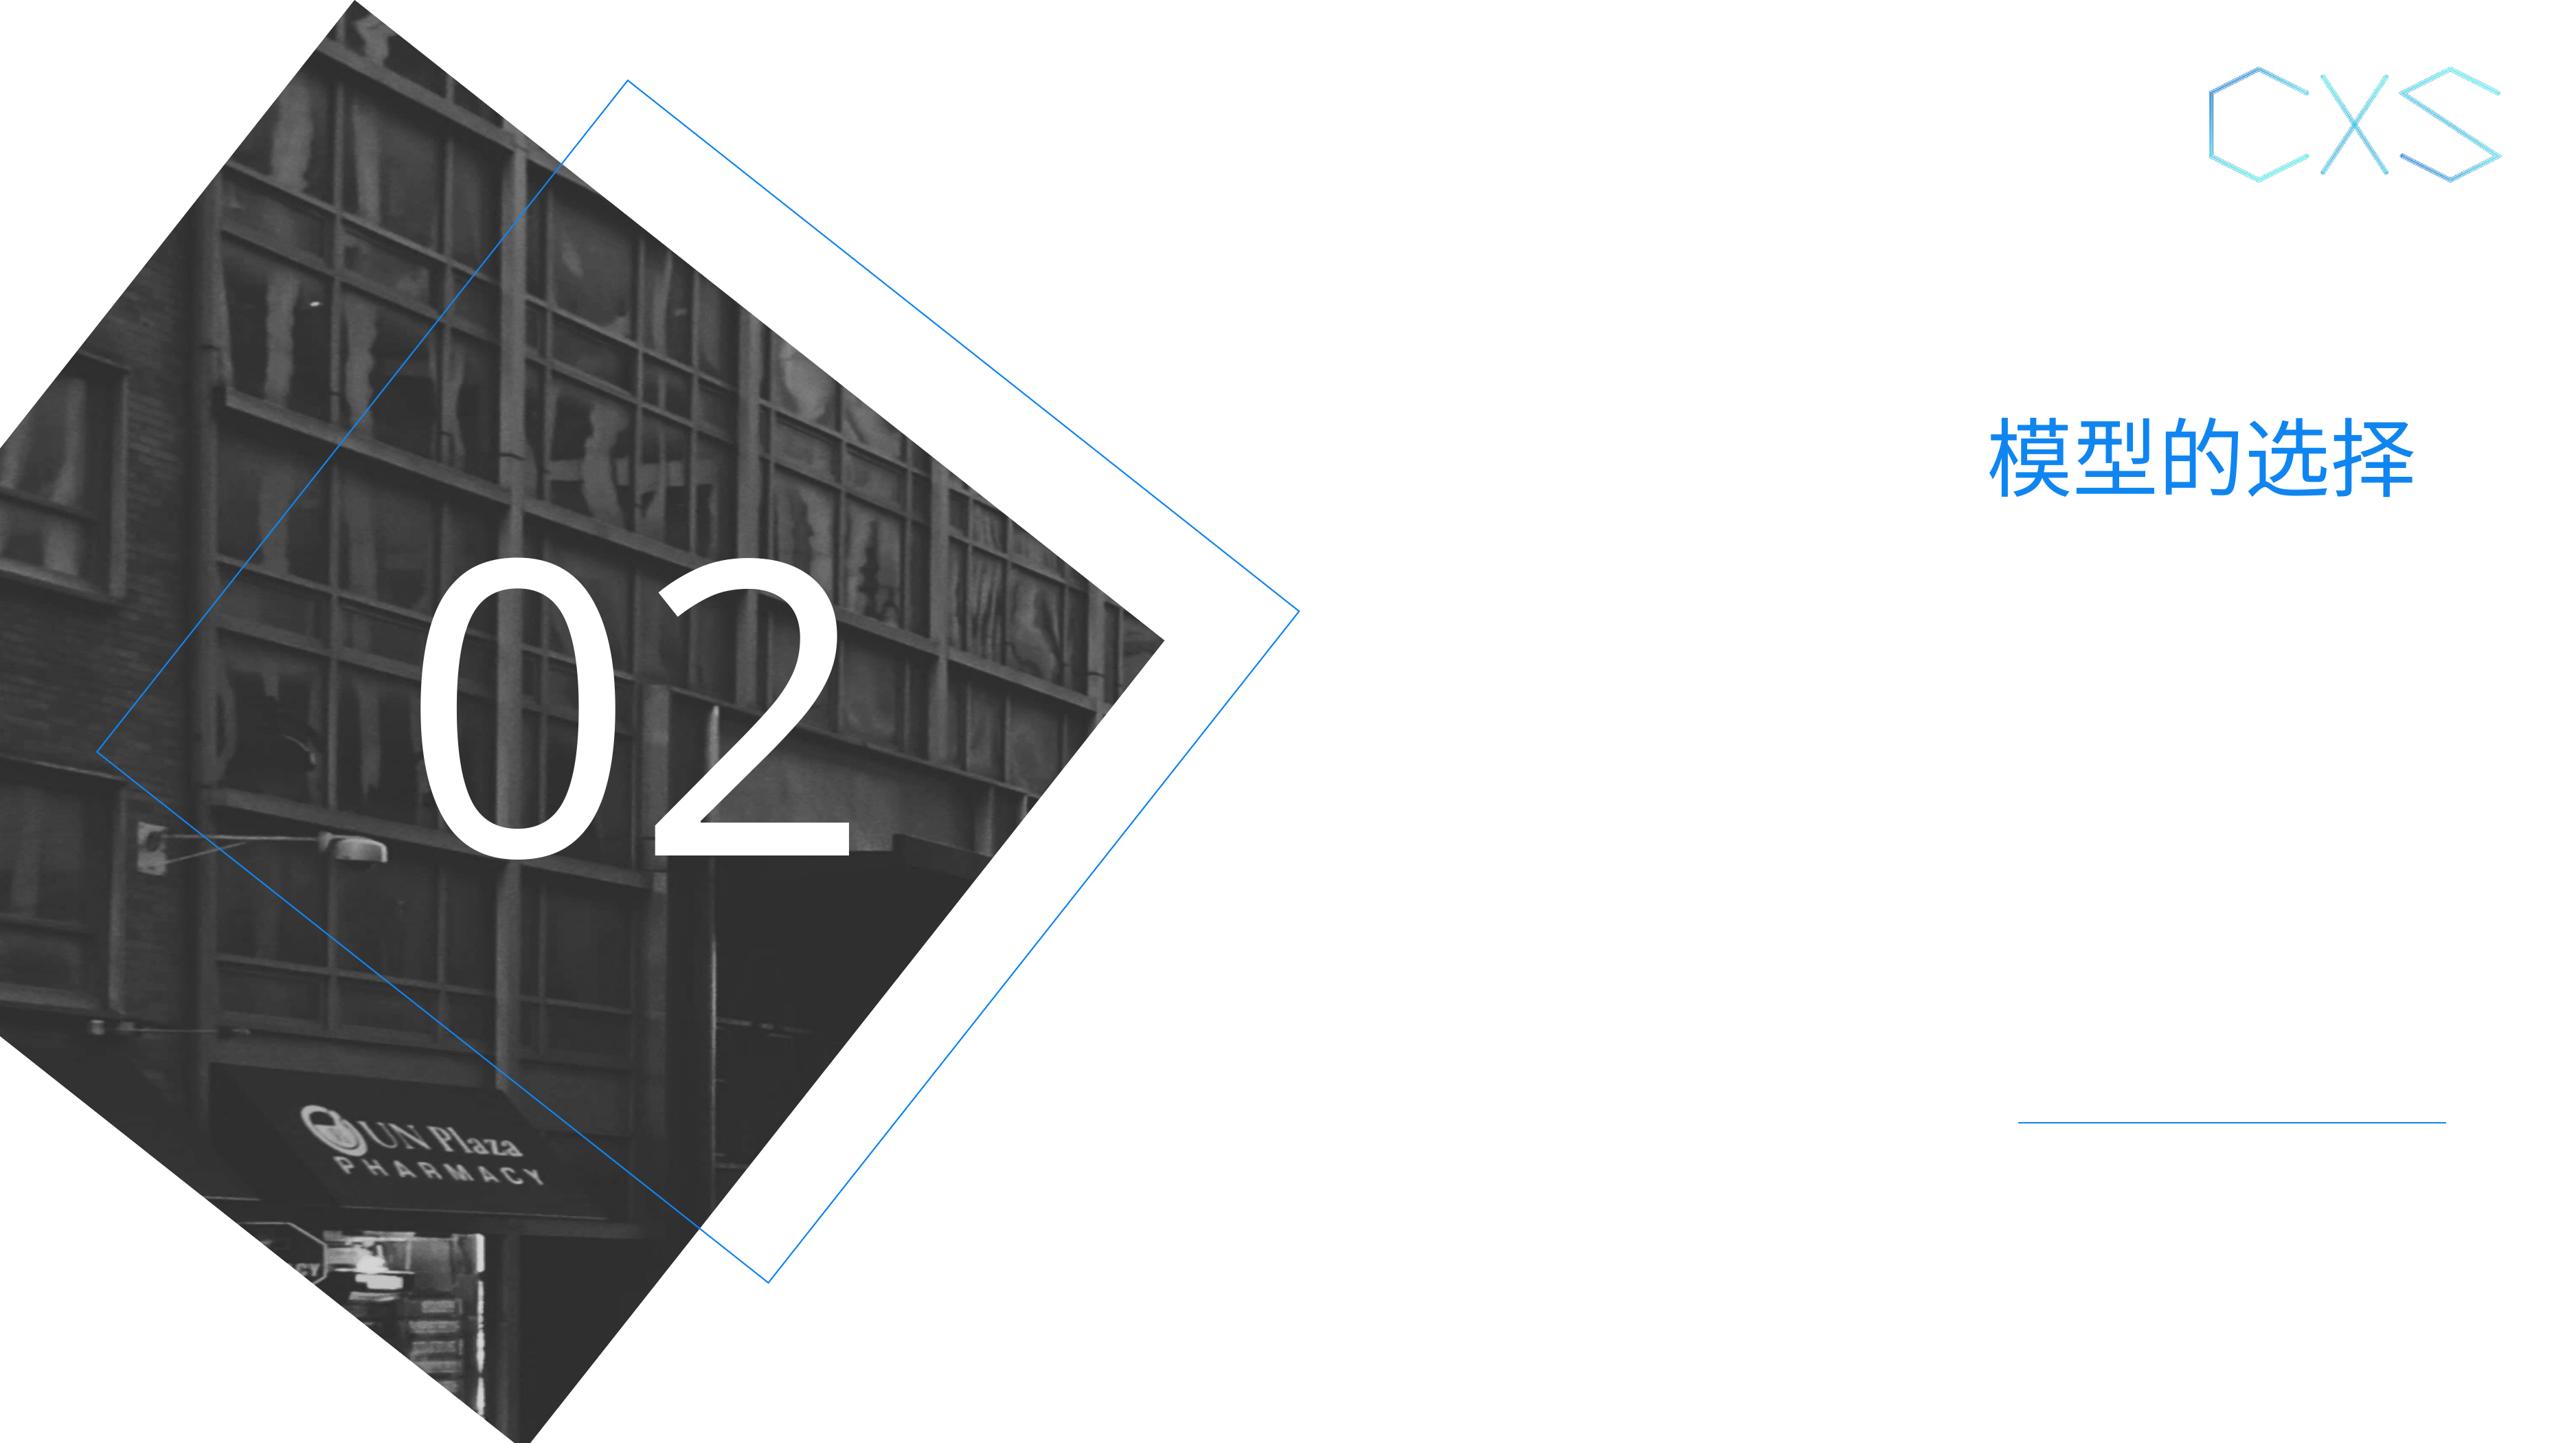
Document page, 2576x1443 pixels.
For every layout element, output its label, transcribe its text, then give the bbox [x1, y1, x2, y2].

text_box 模型的选择 [1337, 375, 2417, 505]
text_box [0, 0, 1165, 1443]
picture [2209, 67, 2502, 183]
